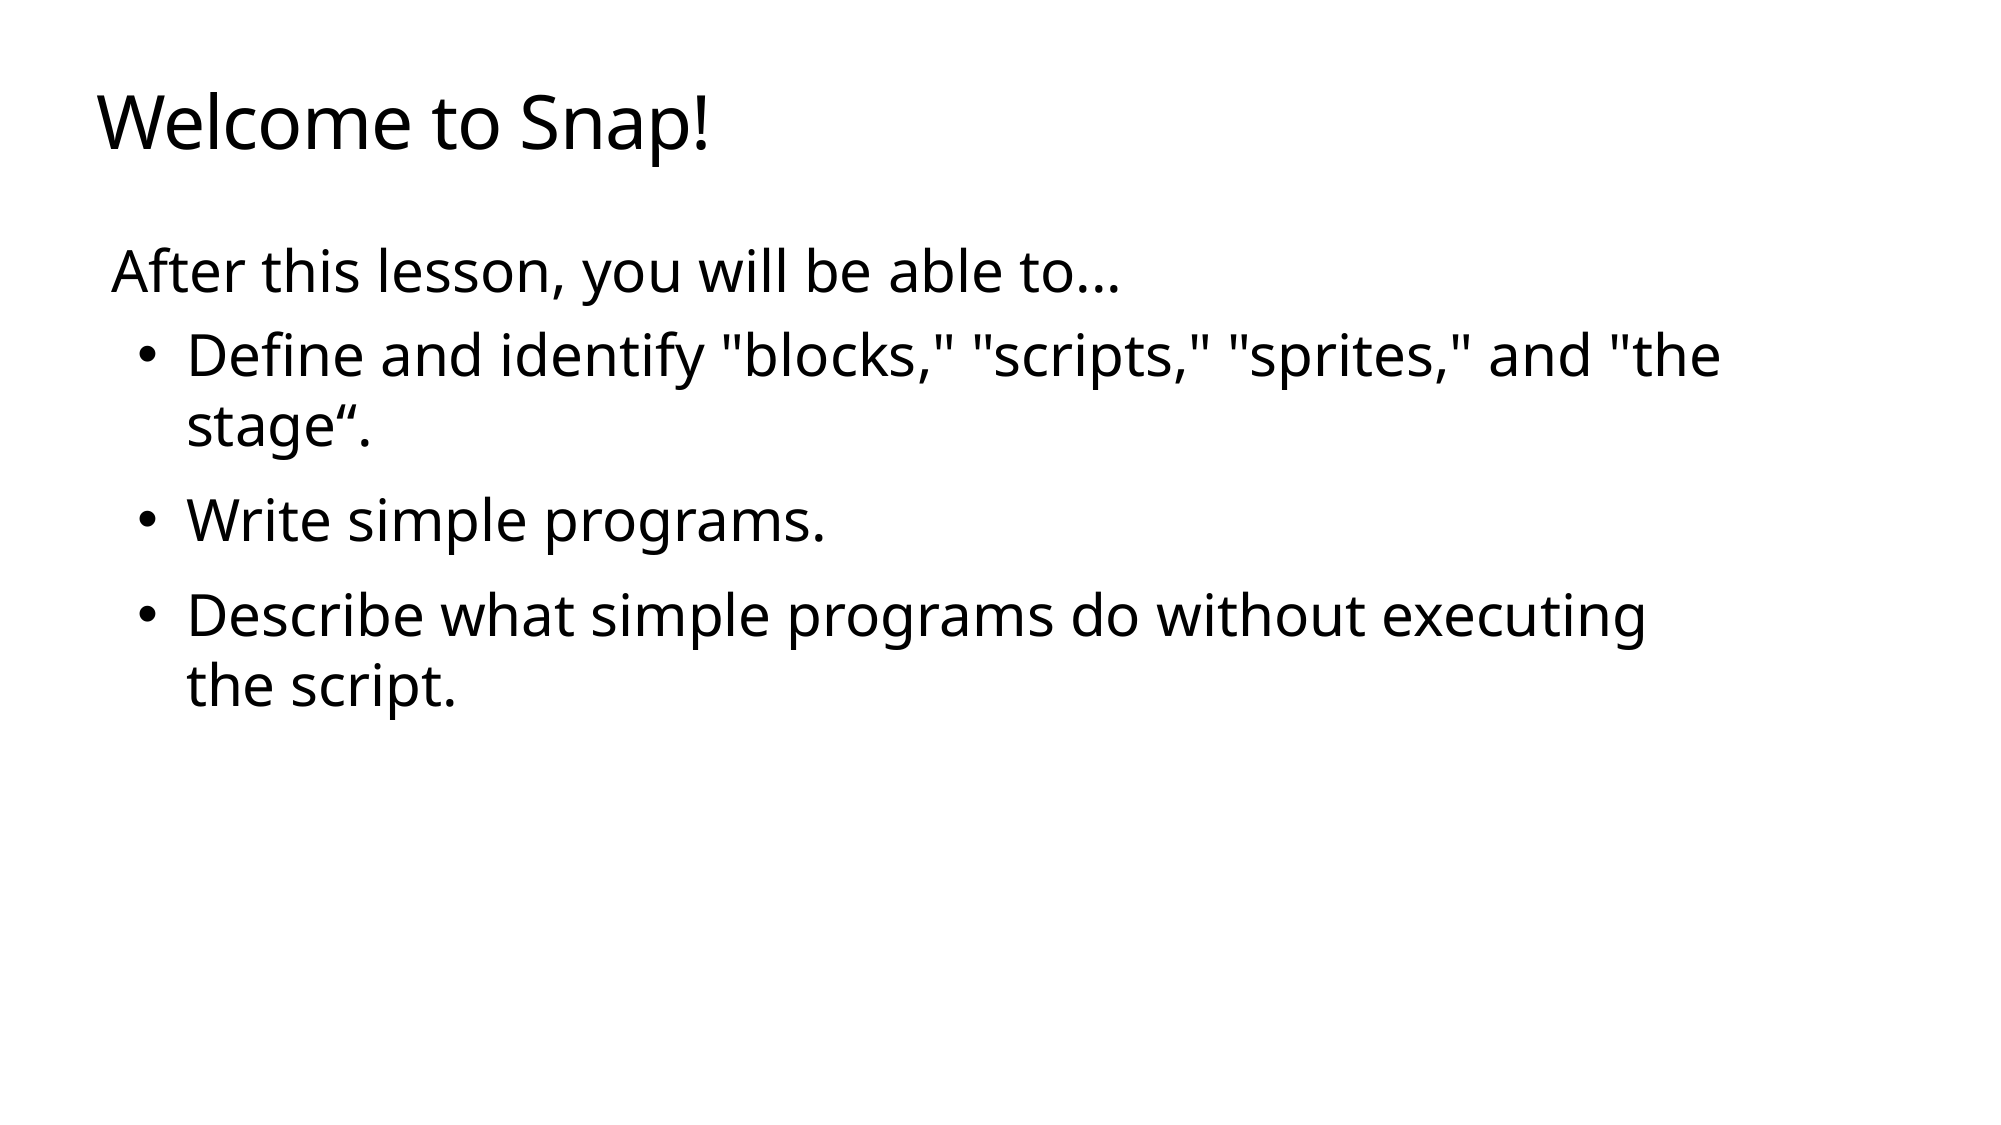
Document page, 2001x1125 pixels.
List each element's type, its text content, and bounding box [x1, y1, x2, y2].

text_box After this lesson, you will be able to... Define and identify "blocks," "scripts," "sprites," and "the stage“. Write simple programs. Describe what simple programs do without executing the script. [96, 235, 1904, 716]
title Welcome to Snap! [96, 75, 1904, 166]
